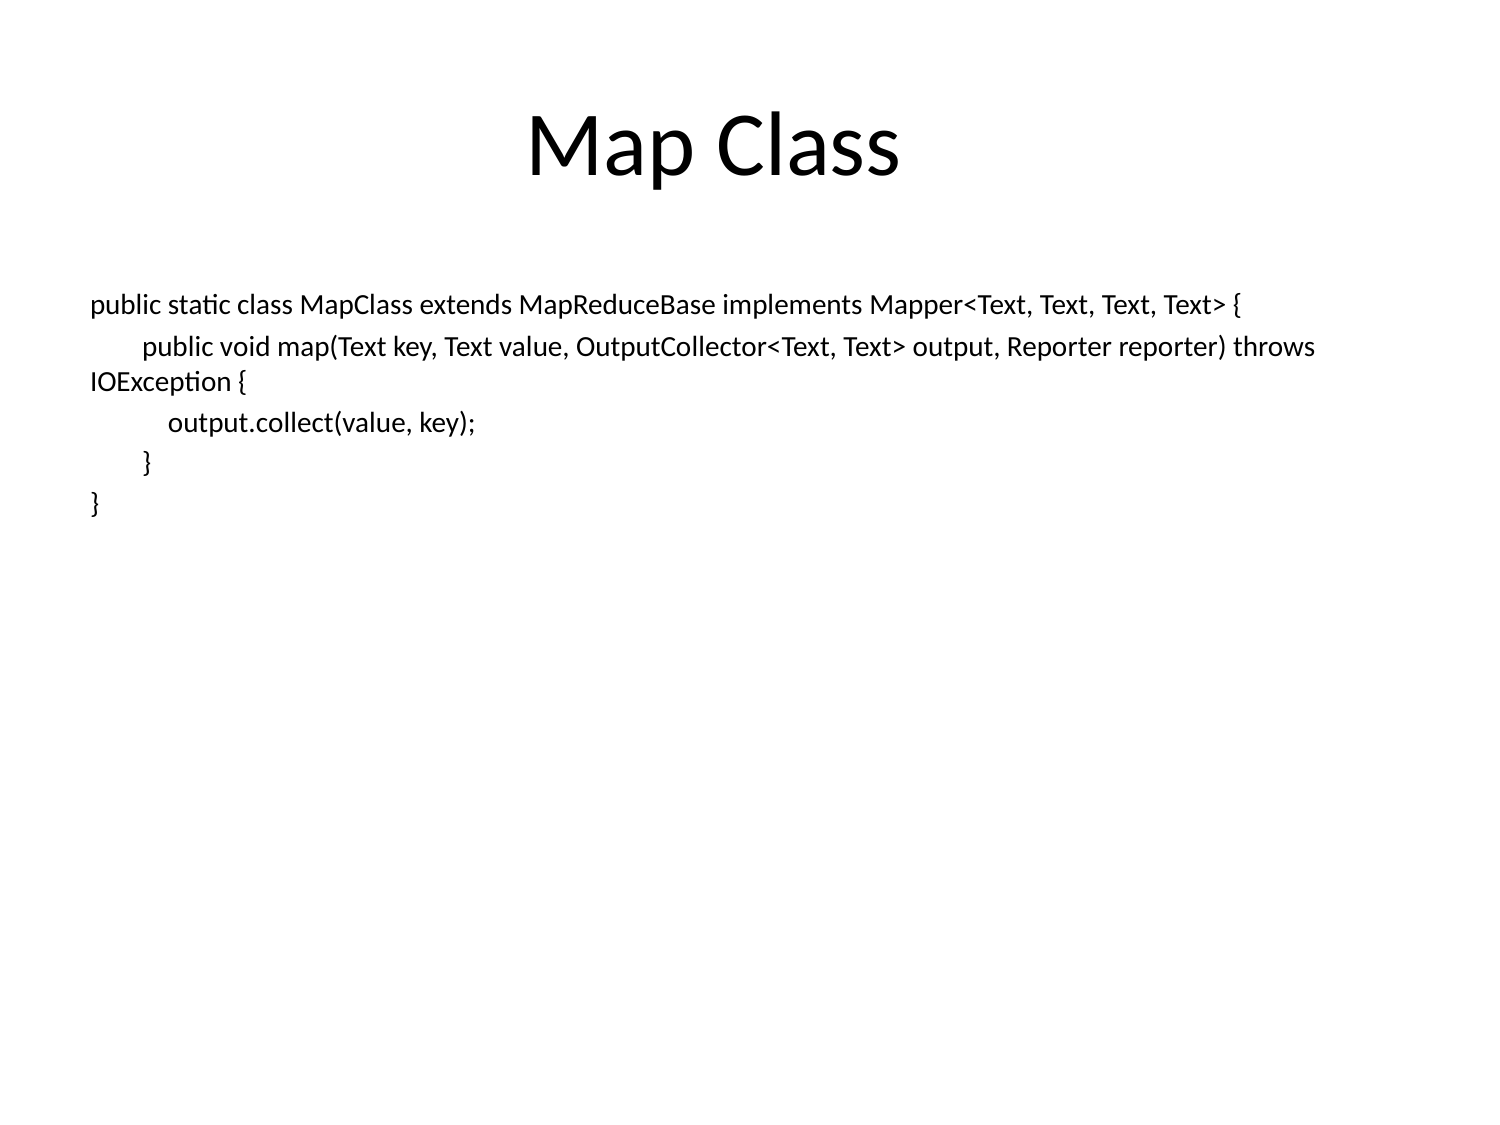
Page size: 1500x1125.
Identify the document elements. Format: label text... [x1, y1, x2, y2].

list public static class MapClass extends MapReduceBase implements Mapper<Text, Text, Text, Text> { public void map(Text key, Text value, OutputCollector<Text, Text> output, Reporter reporter) throws IOException { output.collect(value, key); } } [75, 278, 1425, 1021]
title Map Class [75, 45, 1425, 233]
